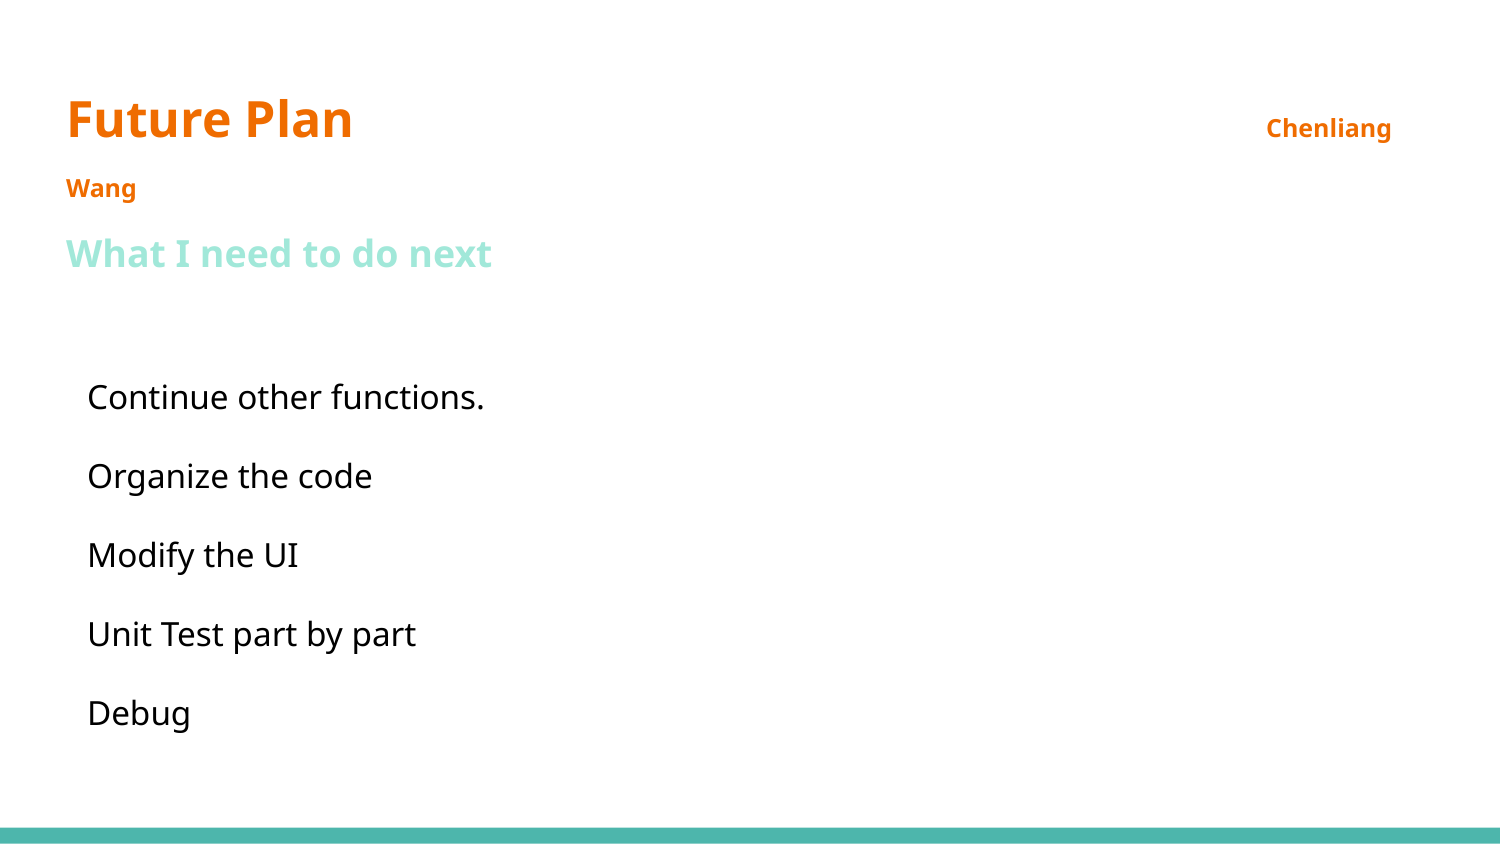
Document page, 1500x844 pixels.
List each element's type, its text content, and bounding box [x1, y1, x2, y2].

title Future Plan Chenliang Wang [51, 72, 1449, 189]
list What I need to do next Continue other functions. Organize the code Modify the UI Unit Test part by part Debug [51, 207, 1449, 750]
